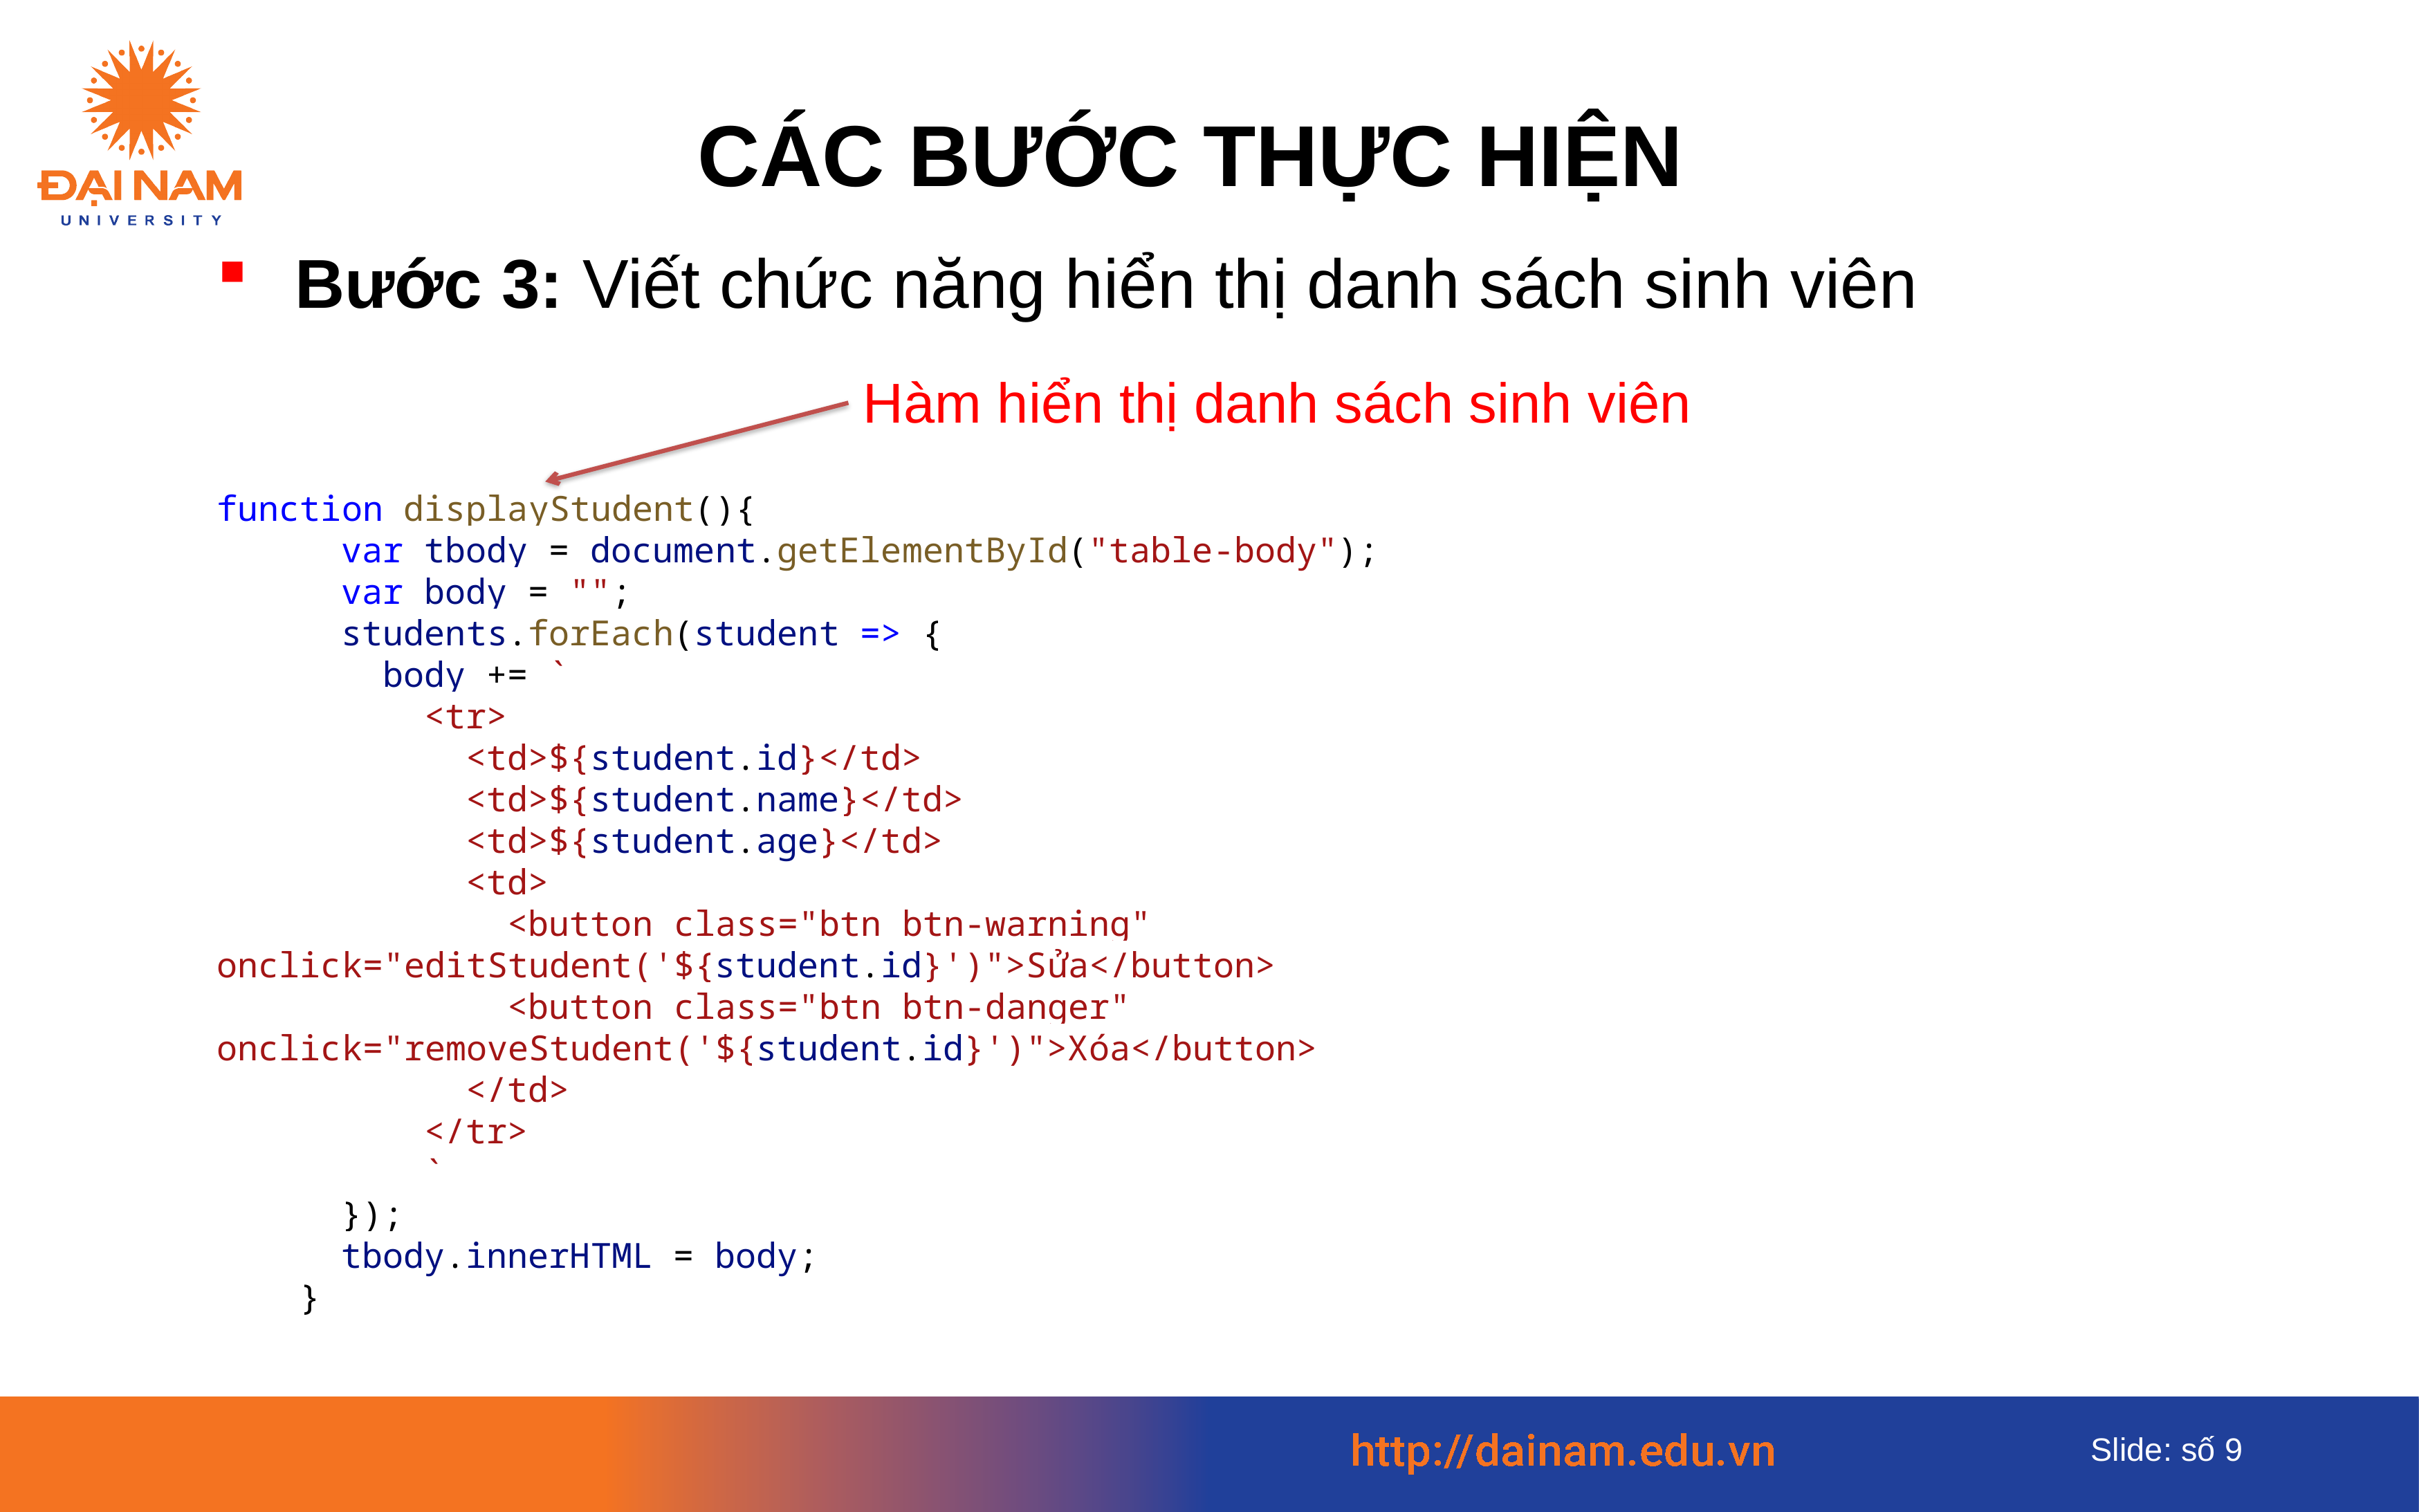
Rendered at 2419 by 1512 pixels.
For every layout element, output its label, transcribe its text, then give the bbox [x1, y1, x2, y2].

text_box Bước 3: Viết chức năng hiển thị danh sách sinh viên [207, 192, 2214, 327]
text_box function displayStudent(){ var tbody = document.getElementById("table-body"); var body = ""; students.forEach(student => { body += ` <tr> <td>${student.id}</td> <td>${student.name}</td> <td>${student.age}</td> <td> <button class="btn btn-warning" onclick="editStudent('${student.id}')">Sửa</button> <button class="btn btn-danger" onclick="removeStudent('${student.id}')">Xóa</button> </td> </tr> ` }); tbody.innerHTML = body; } [207, 481, 2144, 1322]
text_box Hàm hiển thị danh sách sinh viên [853, 361, 1702, 439]
picture [0, 1396, 2419, 1512]
text_box CÁC BƯỚC THỰC HIỆN [575, 43, 1844, 192]
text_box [544, 403, 849, 482]
picture [37, 40, 241, 225]
